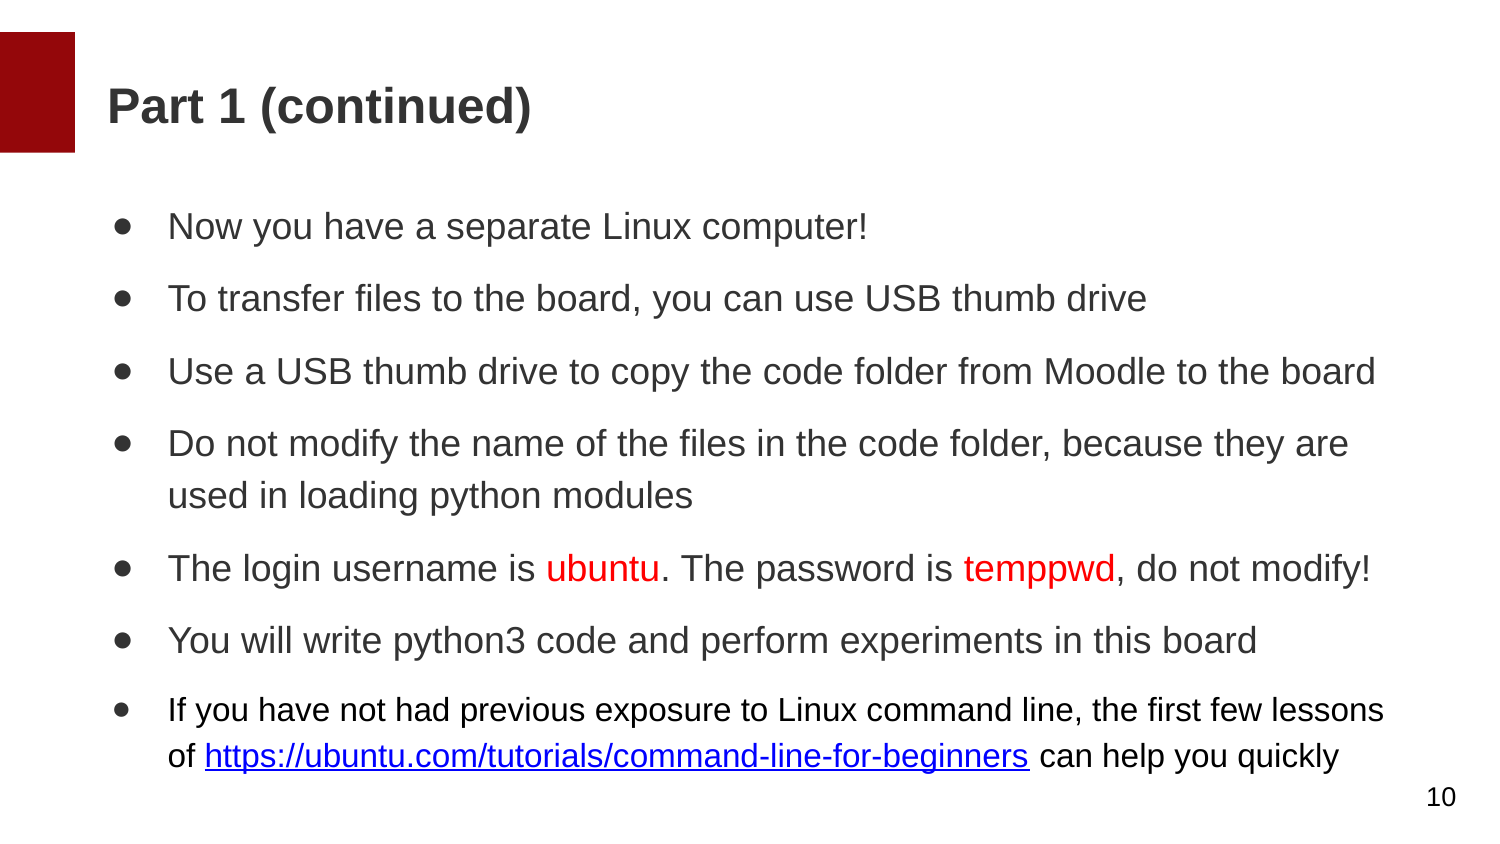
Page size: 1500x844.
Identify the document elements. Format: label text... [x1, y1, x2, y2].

text_box Now you have a separate Linux computer! To transfer files to the board, you can use USB thumb drive Use a USB thumb drive to copy the code folder from Moodle to the board Do not modify the name of the files in the code folder, because they are used in loading python modules The login username is ubuntu. The password is temppwd, do not modify! You will write python3 code and perform experiments in this board If you have not had previous exposure to Linux command line, the first few lessons of https://ubuntu.com/tutorials/command-line-for-beginners can help you quickly [92, 194, 1415, 780]
text_box Part 1 (continued) [107, 33, 1425, 175]
slide_number 10 [1366, 779, 1457, 844]
